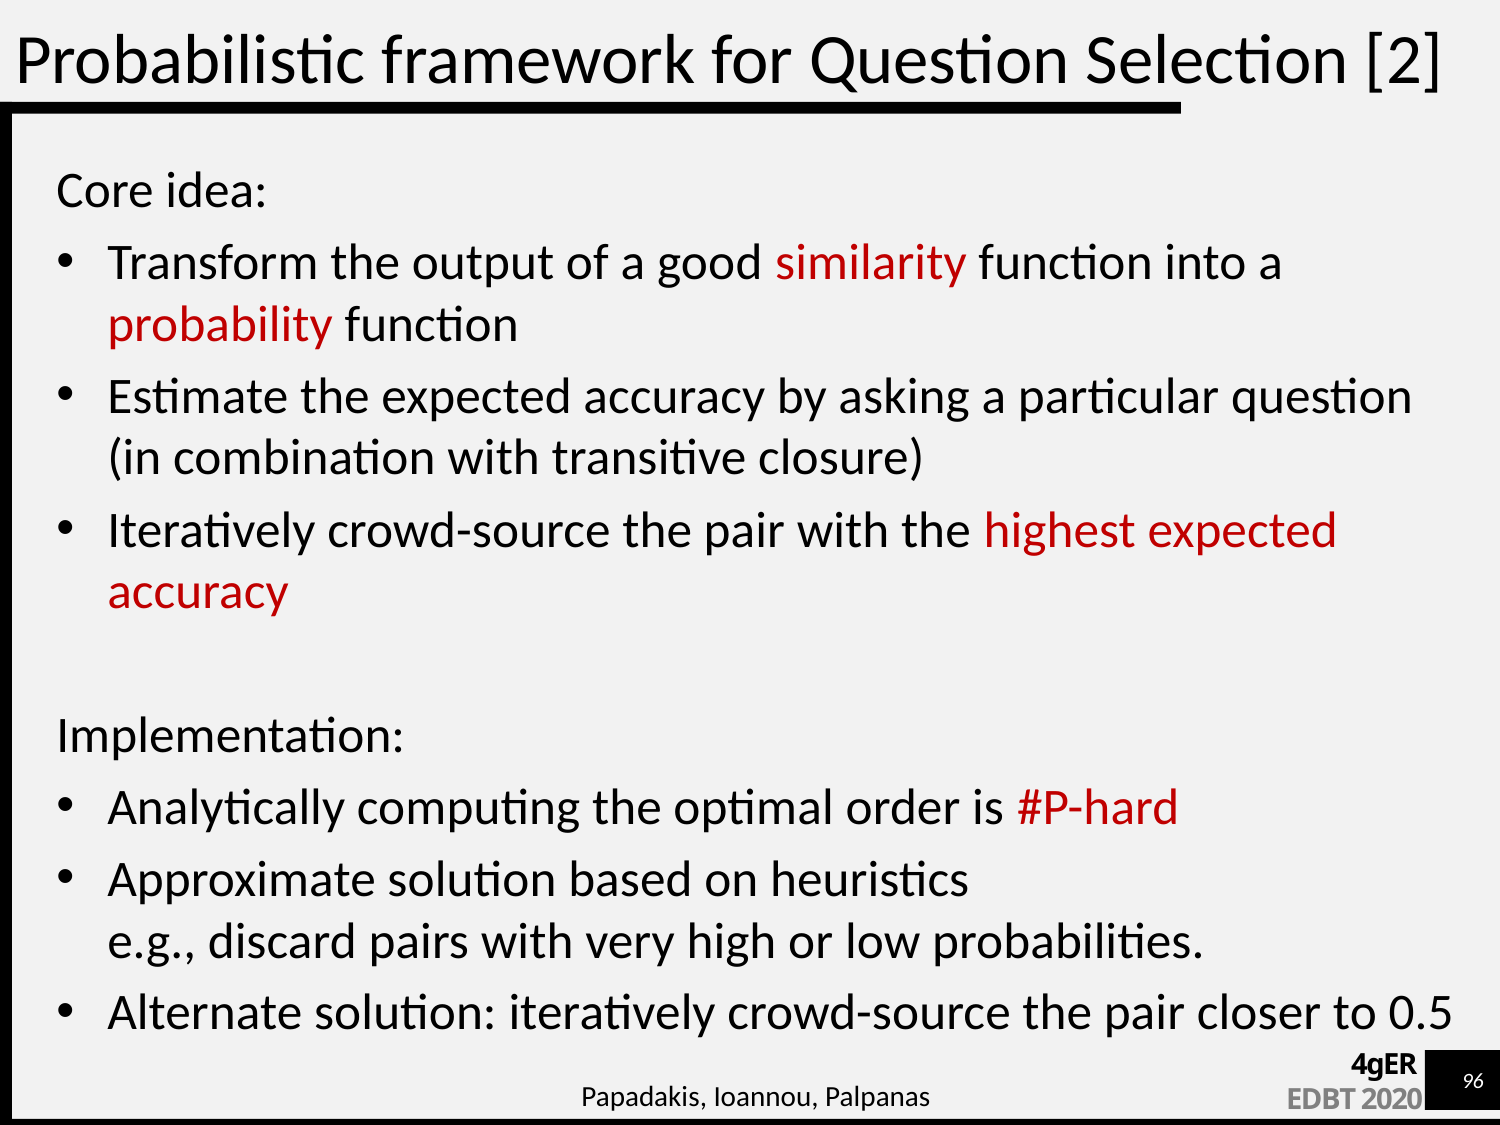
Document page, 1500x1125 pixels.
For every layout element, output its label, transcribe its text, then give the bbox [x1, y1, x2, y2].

list Core idea: Transform the output of a good similarity function into a probability function Estimate the expected accuracy by asking a particular question (in combination with transitive closure) Iteratively crowd-source the pair with the highest expected accuracy Implementation: Analytically computing the optimal order is #P-hard Approximate solution based on heuristics e.g., discard pairs with very high or low probabilities. Alternate solution: iteratively crowd-source the pair closer to 0.5 [41, 149, 1483, 1094]
title Probabilistic framework for Question Selection [2] [0, 0, 1500, 114]
footer Papadakis, Ioannou, Palpanas [490, 1069, 1022, 1125]
